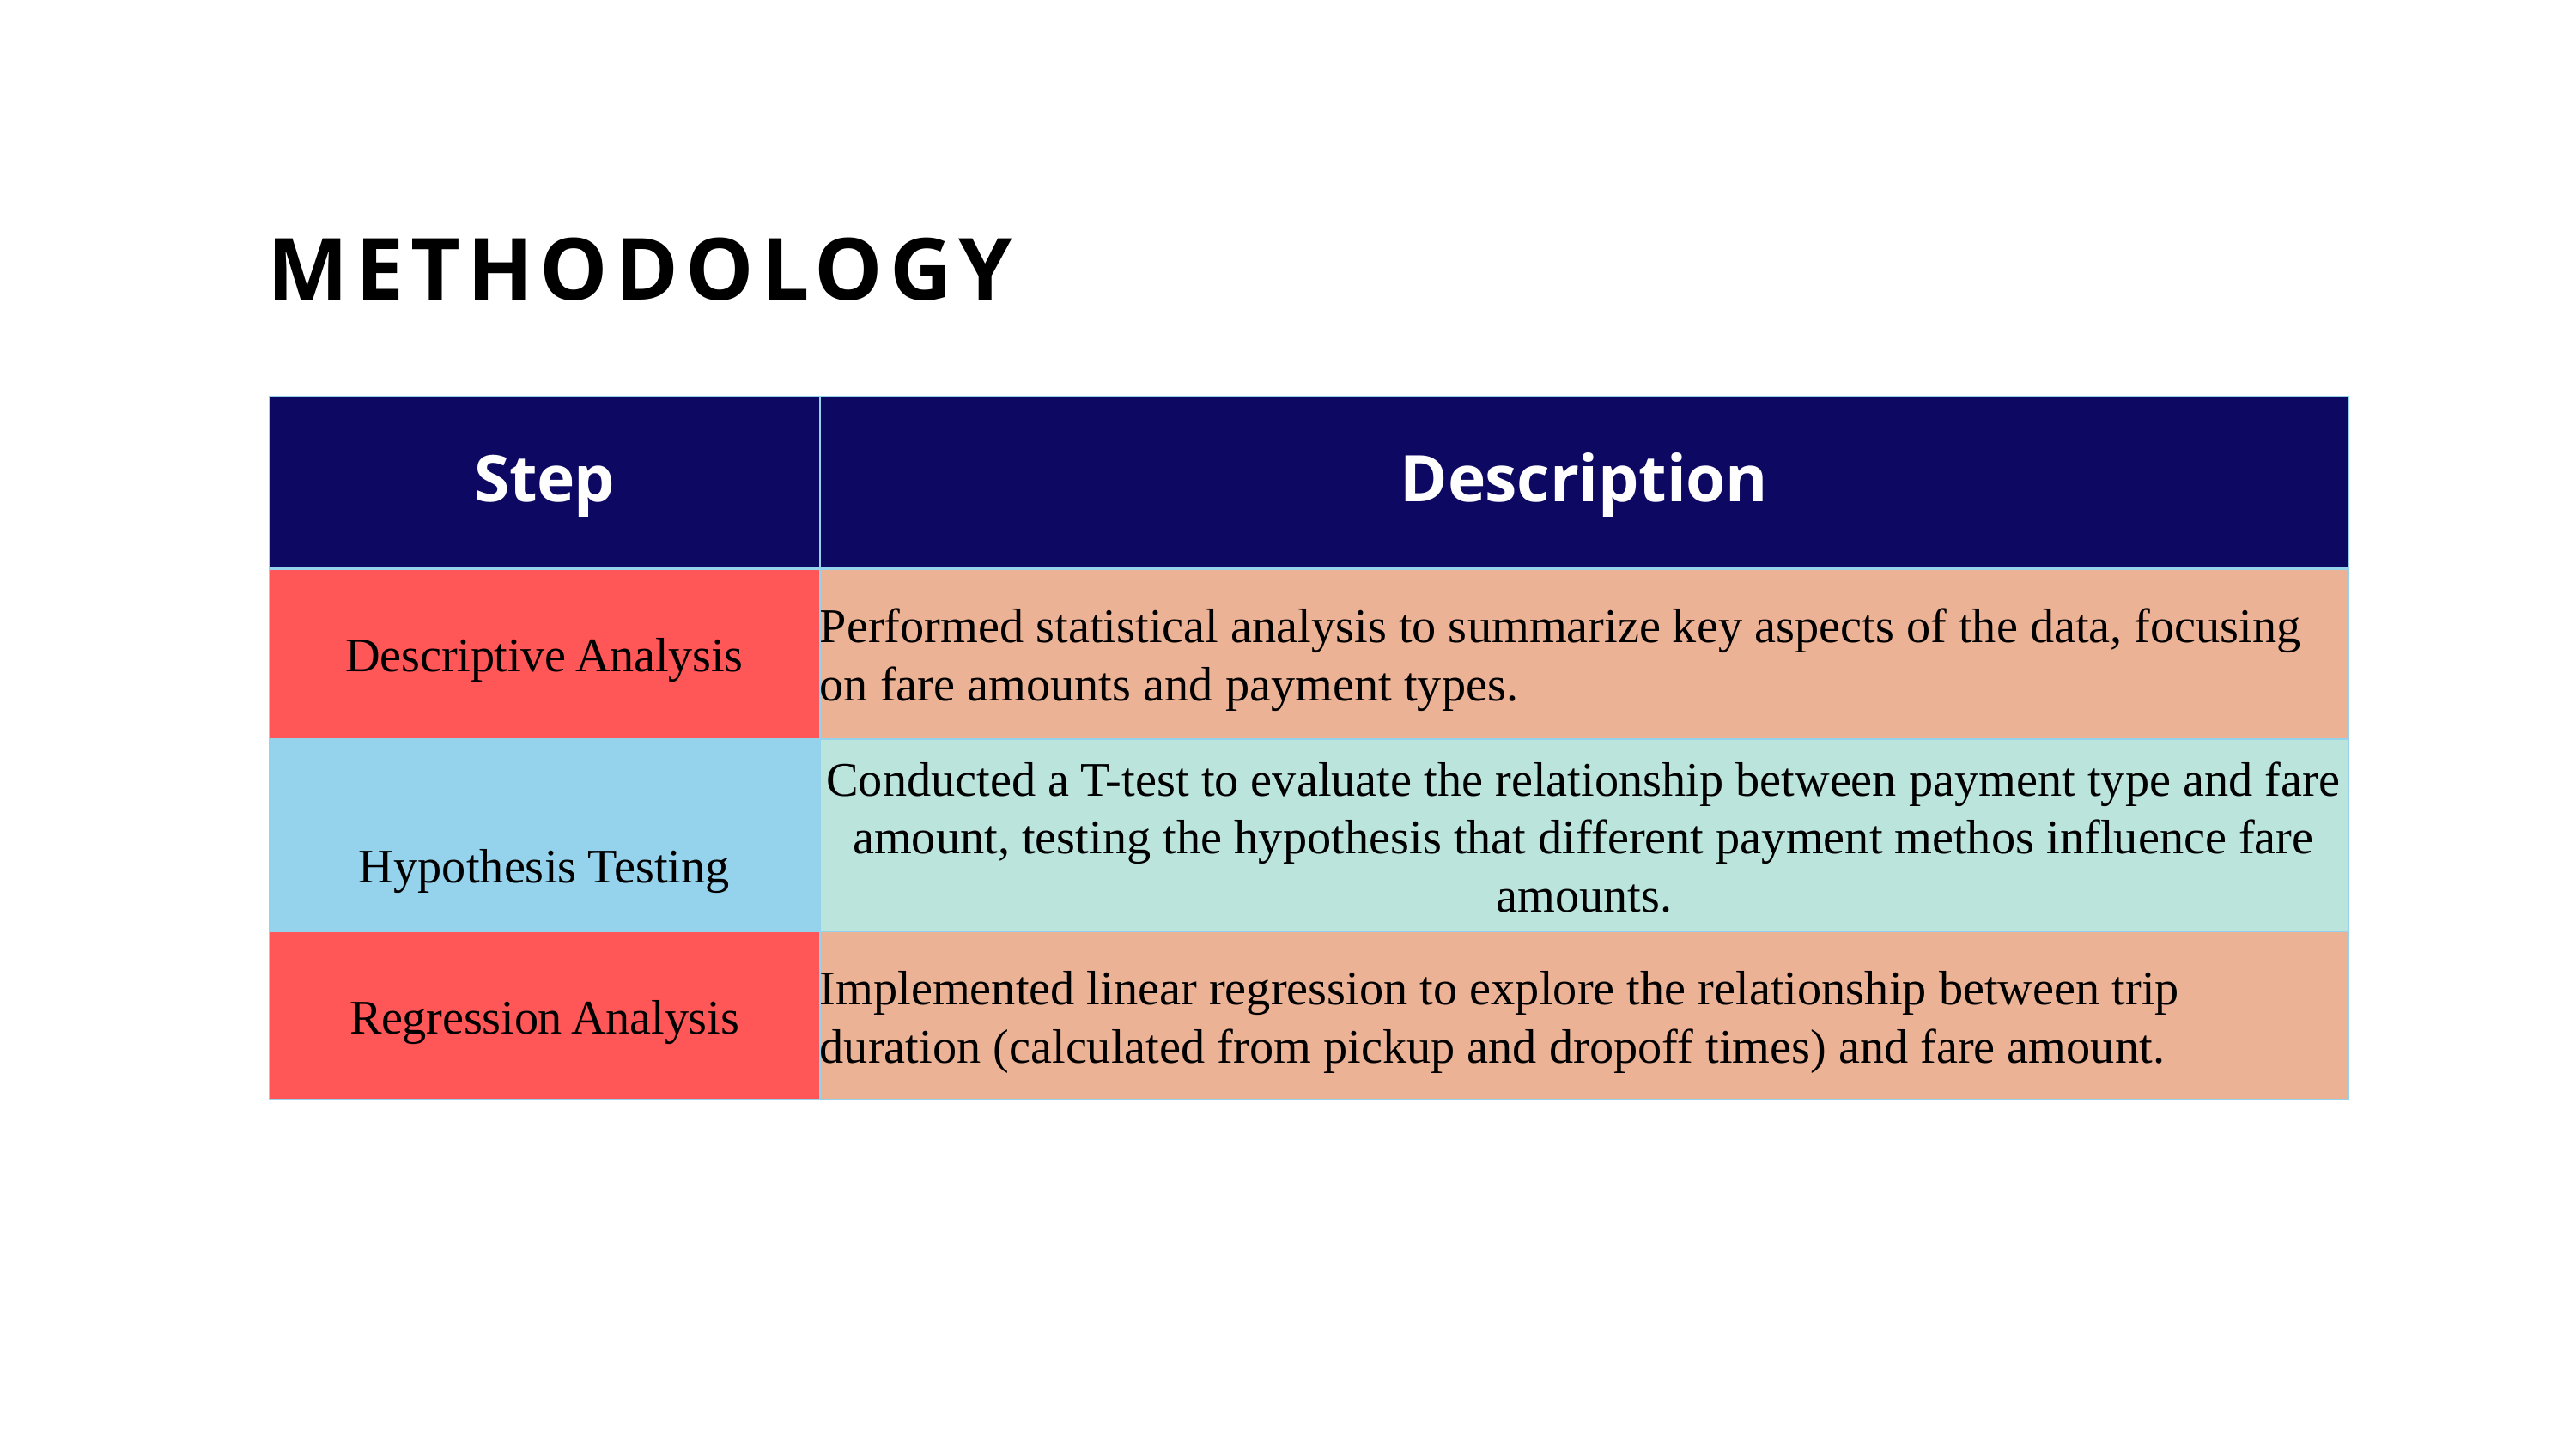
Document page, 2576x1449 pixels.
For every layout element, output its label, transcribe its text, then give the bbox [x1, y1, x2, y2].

table_header Step [270, 397, 819, 567]
table_cell Hypothesis Testing [270, 740, 819, 931]
table_cell Conducted a T-test to evaluate the relationship between payment type and fare amount, testing the hypothesis that different payment methos influence fare amounts. [821, 740, 2348, 931]
table_cell Regression Analysis [270, 932, 819, 1099]
table_cell Implemented linear regression to explore the relationship between trip duration (calculated from pickup and dropoff times) and fare amount. [821, 932, 2348, 1099]
table_cell Performed statistical analysis to summarize key aspects of the data, focusing on fare amounts and payment types. [821, 570, 2348, 738]
table_header Description [821, 397, 2348, 567]
text_box METHODOLOGY [267, 214, 2308, 318]
table_cell Descriptive Analysis [270, 570, 819, 738]
